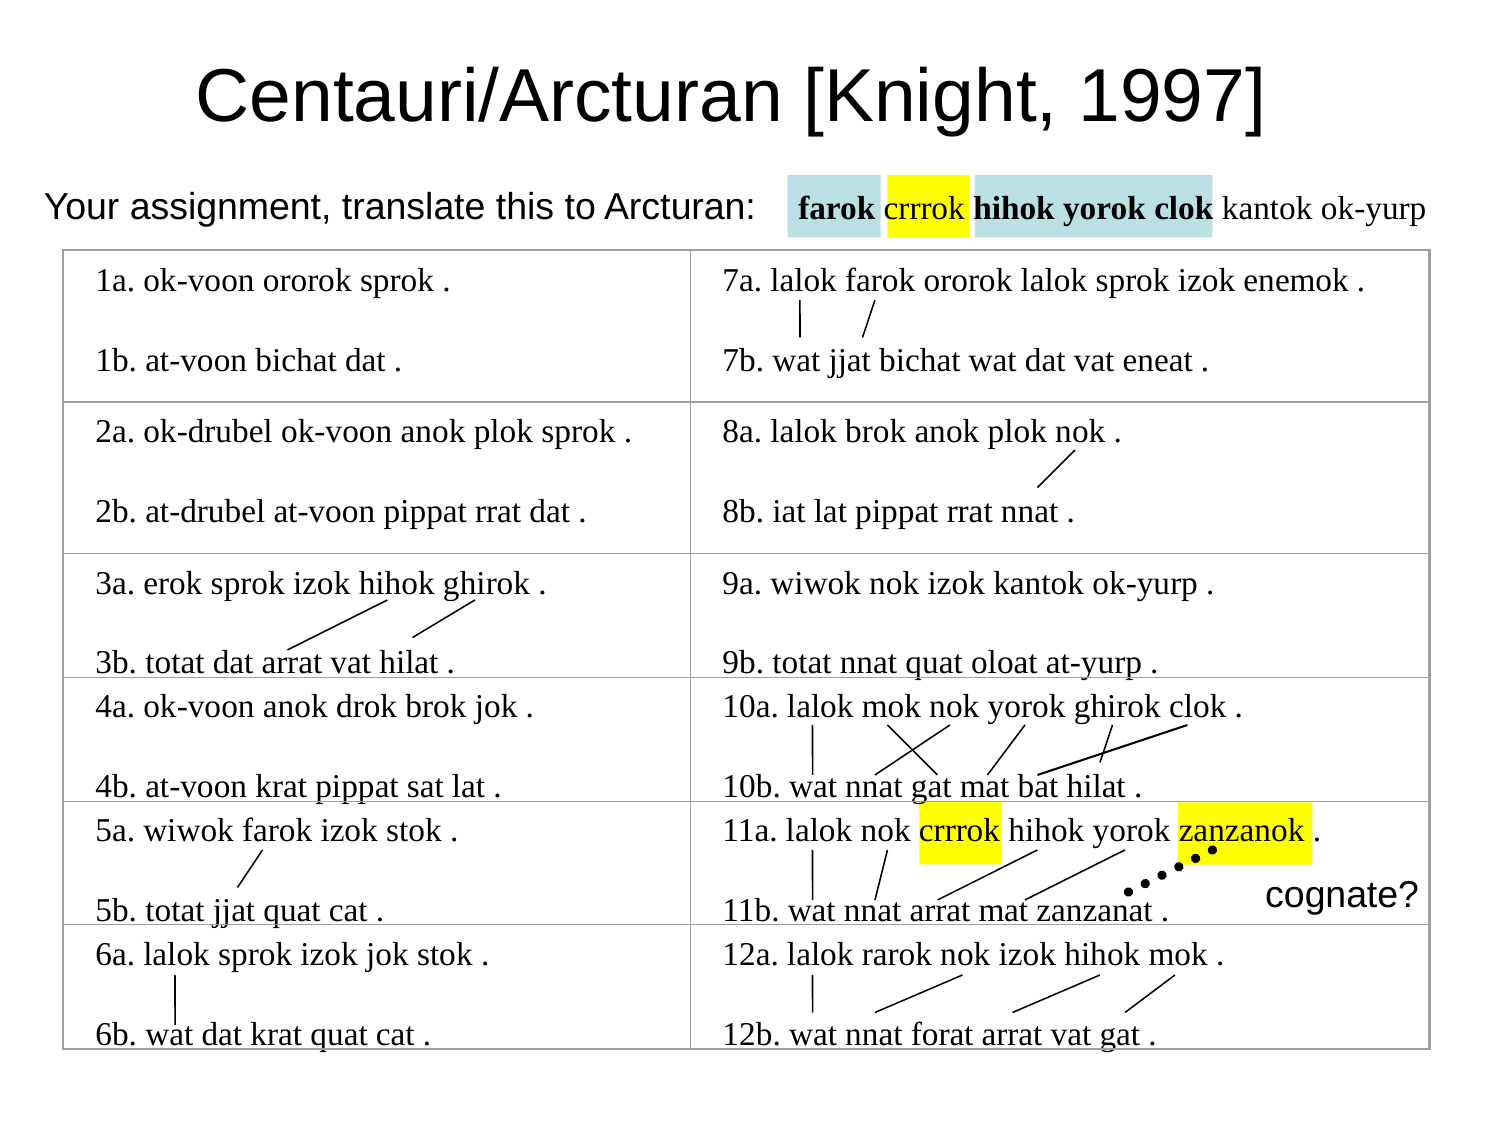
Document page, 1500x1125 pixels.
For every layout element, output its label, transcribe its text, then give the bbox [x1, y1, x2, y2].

text_box Your assignment, translate this to Arcturan: farok crrrok hihok yorok clok kantok ok-yurp [29, 174, 1442, 235]
title Centauri/Arcturan [Knight, 1997] [37, 22, 1425, 161]
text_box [62, 249, 1431, 1050]
